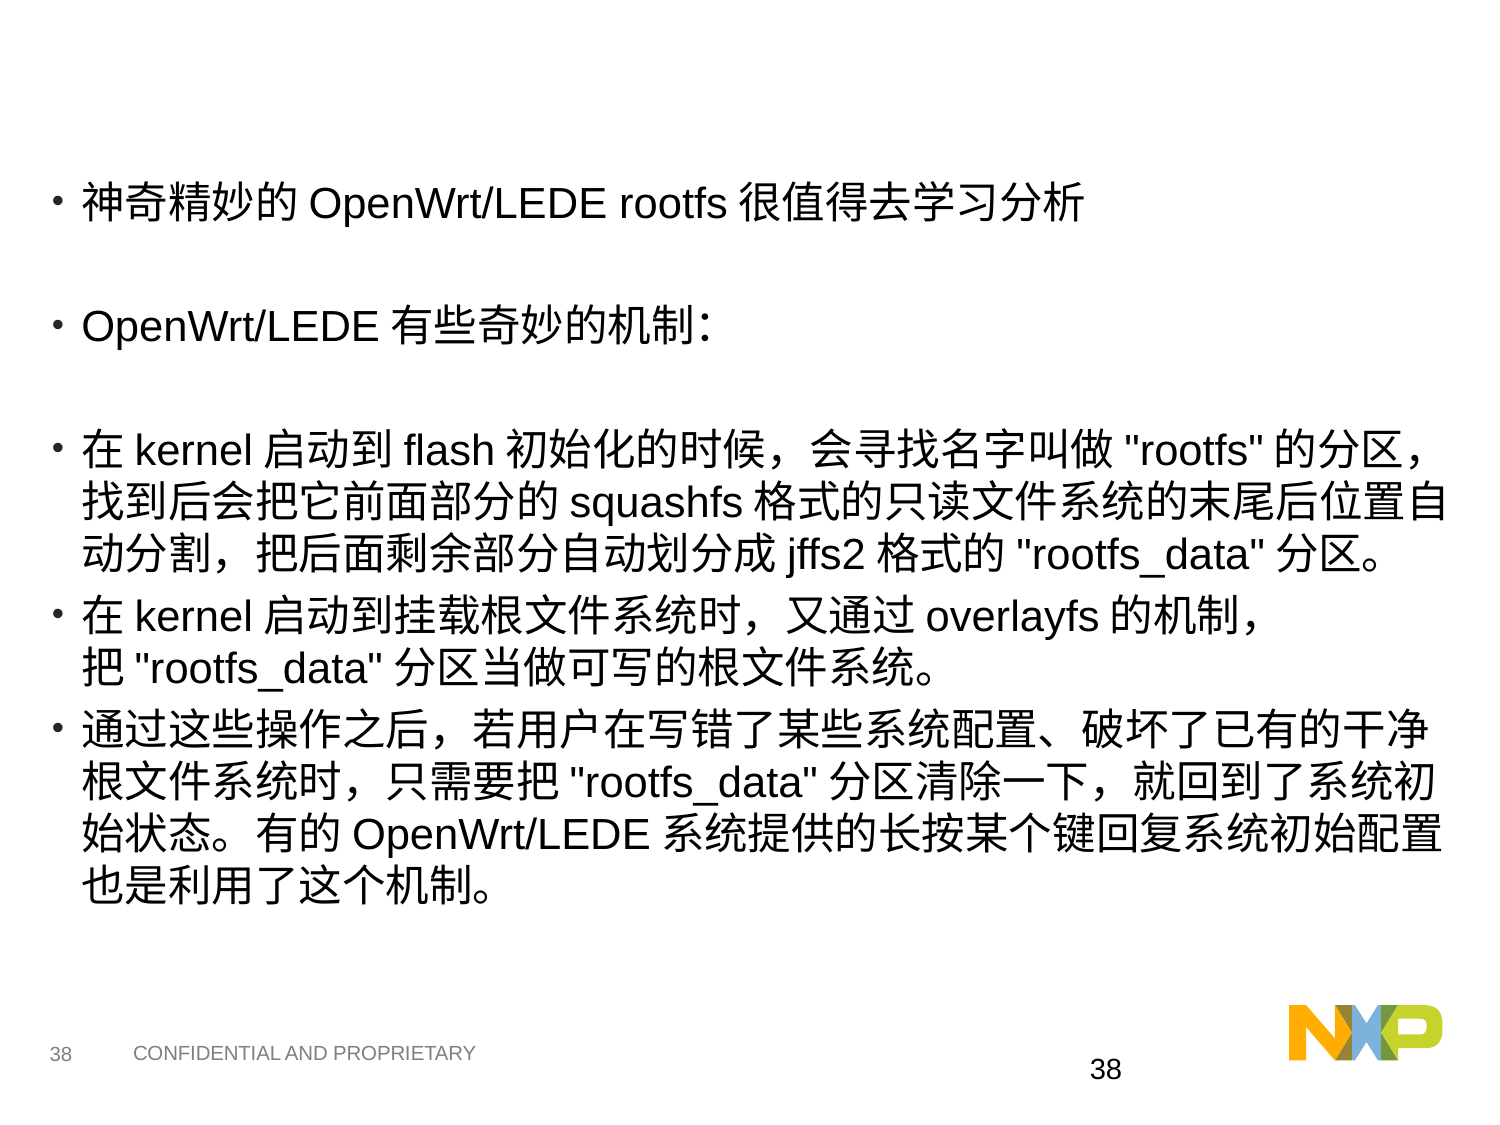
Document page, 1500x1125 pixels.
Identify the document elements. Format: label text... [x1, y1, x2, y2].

slide_number 37 [1074, 1042, 1425, 1103]
list 神奇精妙的OpenWrt/LEDE rootfs很值得去学习分析 OpenWrt/LEDE有些奇妙的机制： 在kernel启动到flash初始化的时候，会寻找名字叫做"rootfs"的分区，找到后会把它前面部分的squashfs格式的只读文件系统的末尾后位置自动分割，把后面剩余部分自动划分成jffs2格式的"rootfs_data"分区。 在kernel启动到挂载根文件系统时，又通过overlayfs的机制，把"rootfs_data"分区当做可写的根文件系统。 通过这些操作之后，若用户在写错了某些系统配置、破坏了已有的干净根文件系统时，只需要把"rootfs_data"分区清除一下，就回到了系统初始状态。有的OpenWrt/LEDE系统提供的长按某个键回复系统初始配置也是利用了这个机制。 [36, 167, 1470, 933]
